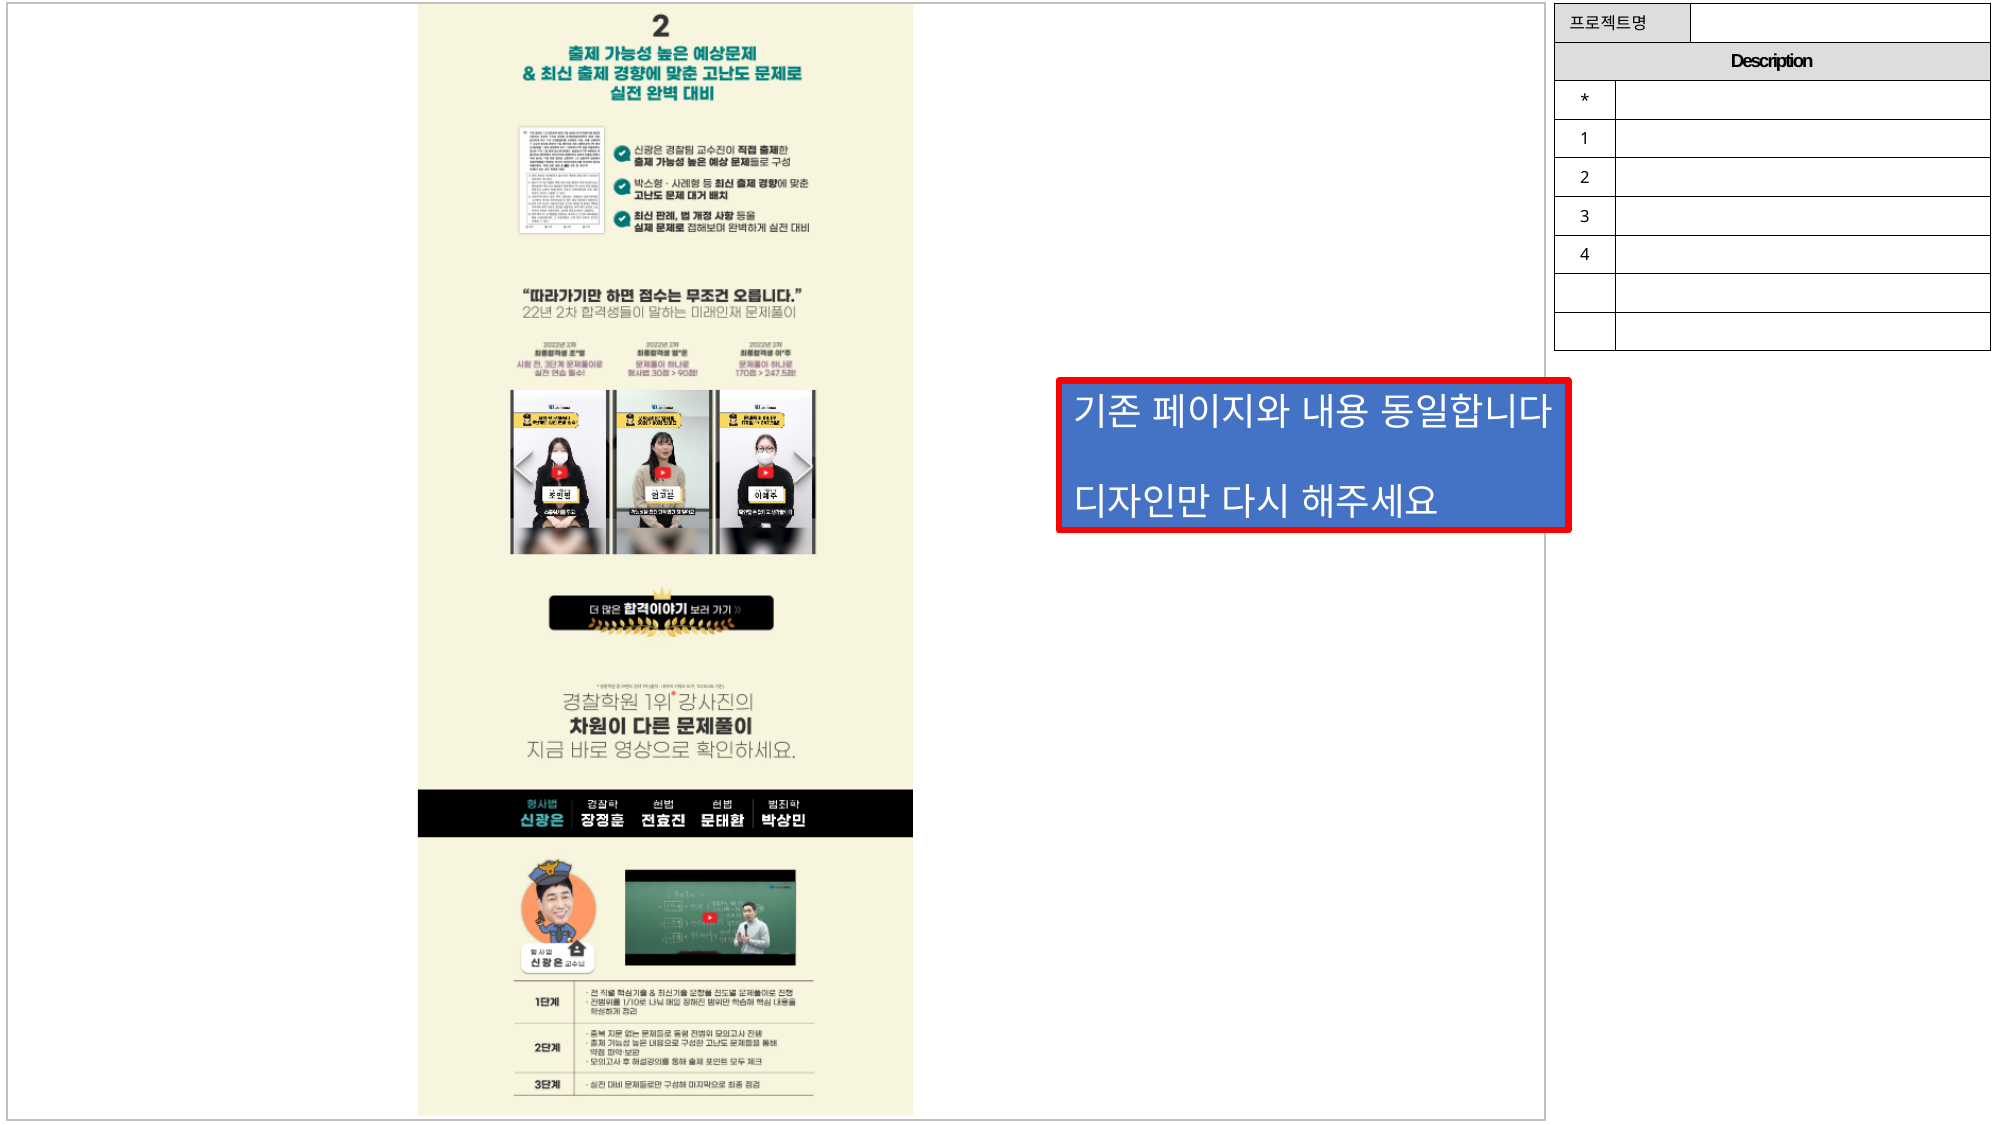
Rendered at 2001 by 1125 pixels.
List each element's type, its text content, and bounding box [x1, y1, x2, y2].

text_box 기존 페이지와 내용 동일합니다 디자인만 다시 해주세요 [1058, 380, 1569, 531]
table_cell [1616, 236, 1990, 273]
table_header [1691, 4, 1990, 42]
table_cell 3 [1555, 197, 1615, 235]
table_cell [1616, 120, 1990, 157]
table_cell [1616, 197, 1990, 235]
table_cell [1616, 81, 1990, 119]
table_cell * [1555, 81, 1615, 119]
table_cell Description [1555, 43, 1990, 80]
table_cell [1555, 274, 1615, 312]
picture [417, 4, 913, 1116]
table_cell [1616, 274, 1990, 312]
table_cell [1616, 313, 1990, 350]
table_cell 4 [1555, 236, 1615, 273]
table_cell [1616, 158, 1990, 196]
table_header 프로젝트명 [1555, 4, 1690, 42]
table_cell 1 [1555, 120, 1615, 157]
table_cell 2 [1555, 158, 1615, 196]
table_cell [1555, 313, 1615, 350]
